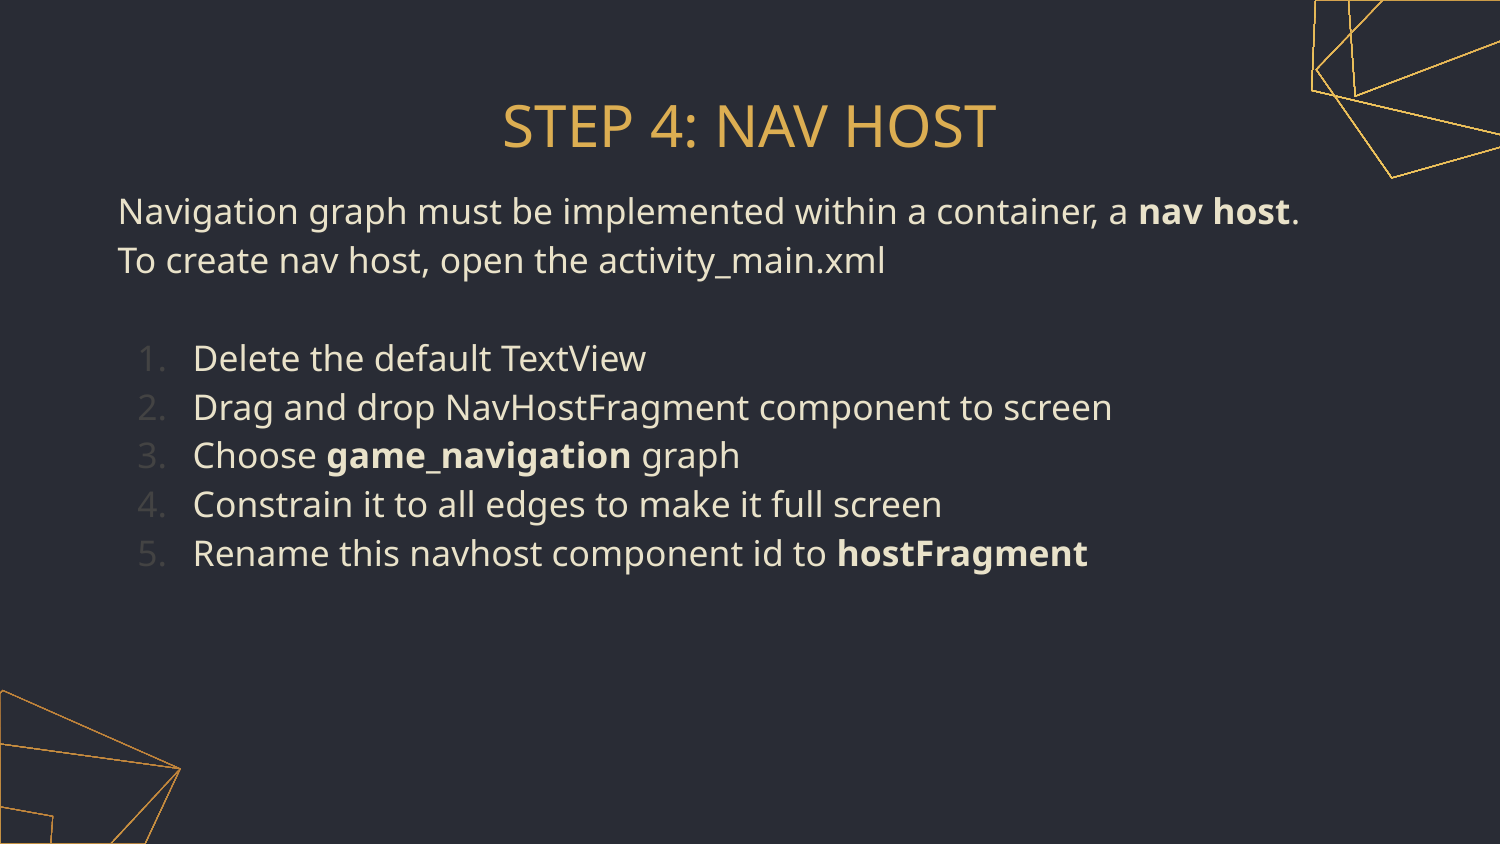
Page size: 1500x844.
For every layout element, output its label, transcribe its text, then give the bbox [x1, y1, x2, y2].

title STEP 4: NAV HOST [327, 88, 1173, 160]
subtitle Navigation graph must be implemented within a container, a nav host. To create nav host, open the activity_main.xml Delete the default TextView Drag and drop NavHostFragment component to screen Choose game_navigation graph Constrain it to all edges to make it full screen Rename this navhost component id to hostFragment [102, 167, 1325, 747]
